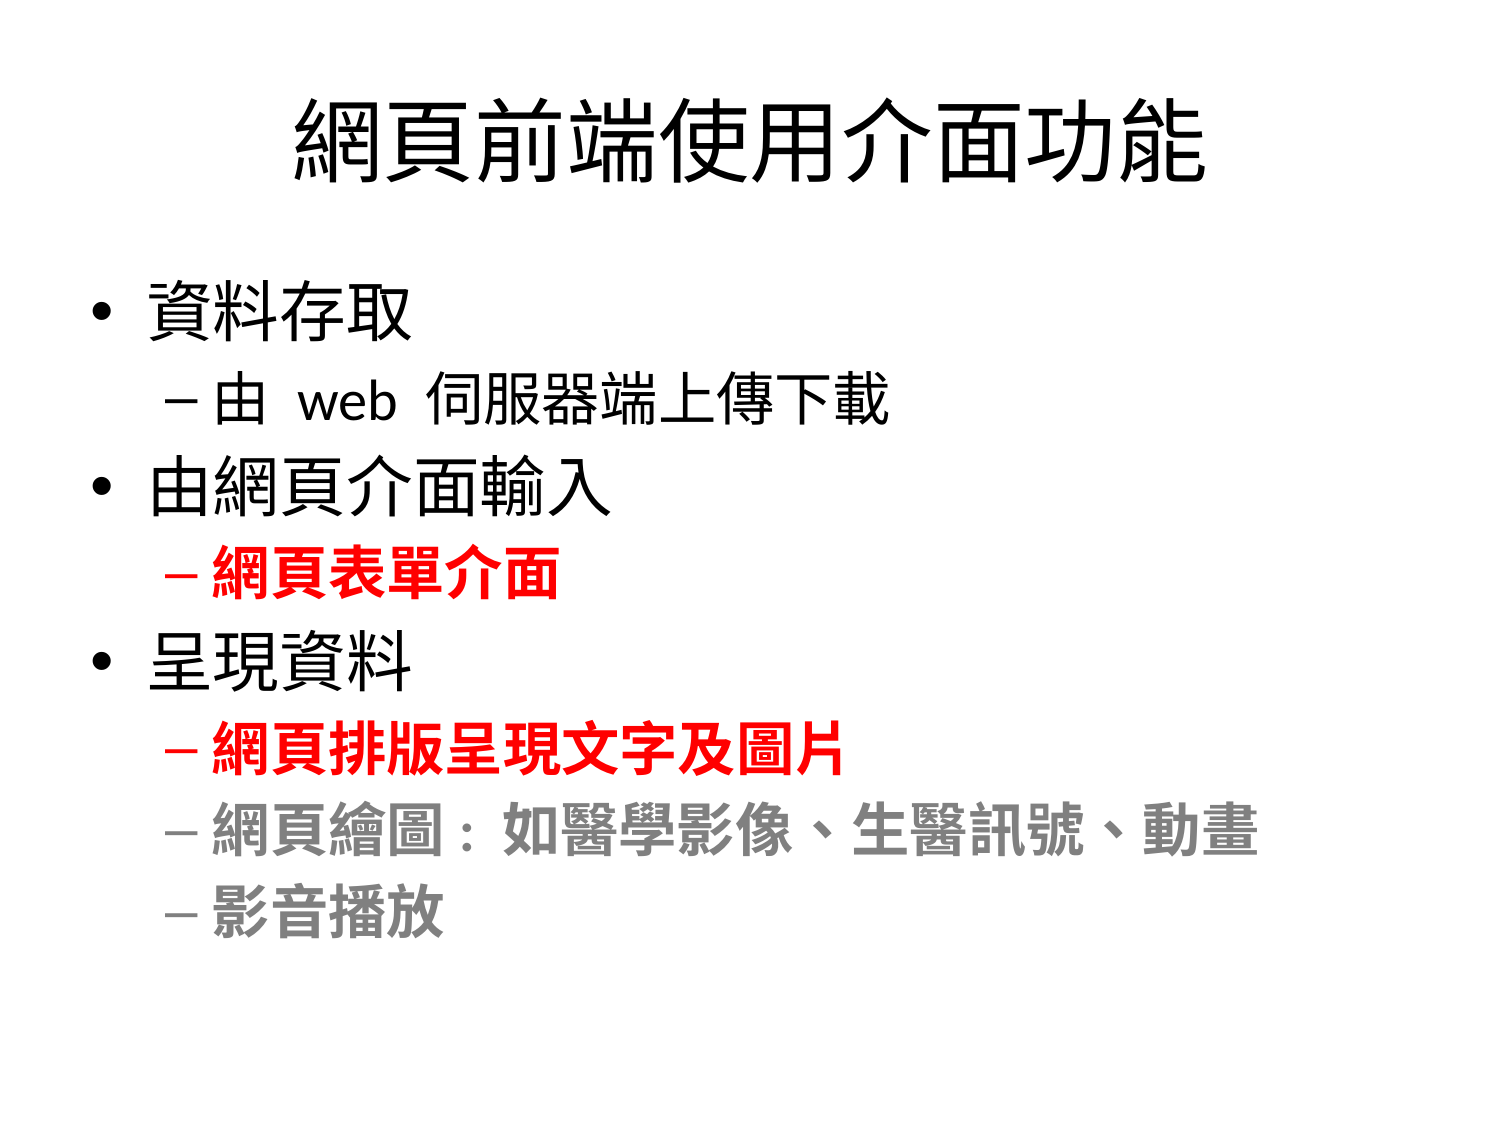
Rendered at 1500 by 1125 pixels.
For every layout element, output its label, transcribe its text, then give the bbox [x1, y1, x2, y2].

title 網頁前端使用介面功能 [75, 45, 1425, 233]
list 資料存取 由 web 伺服器端上傳下載 由網頁介面輸入 網頁表單介面 呈現資料 網頁排版呈現文字及圖片 網頁繪圖: 如醫學影像、生醫訊號、動畫 影音播放 [75, 262, 1425, 1005]
